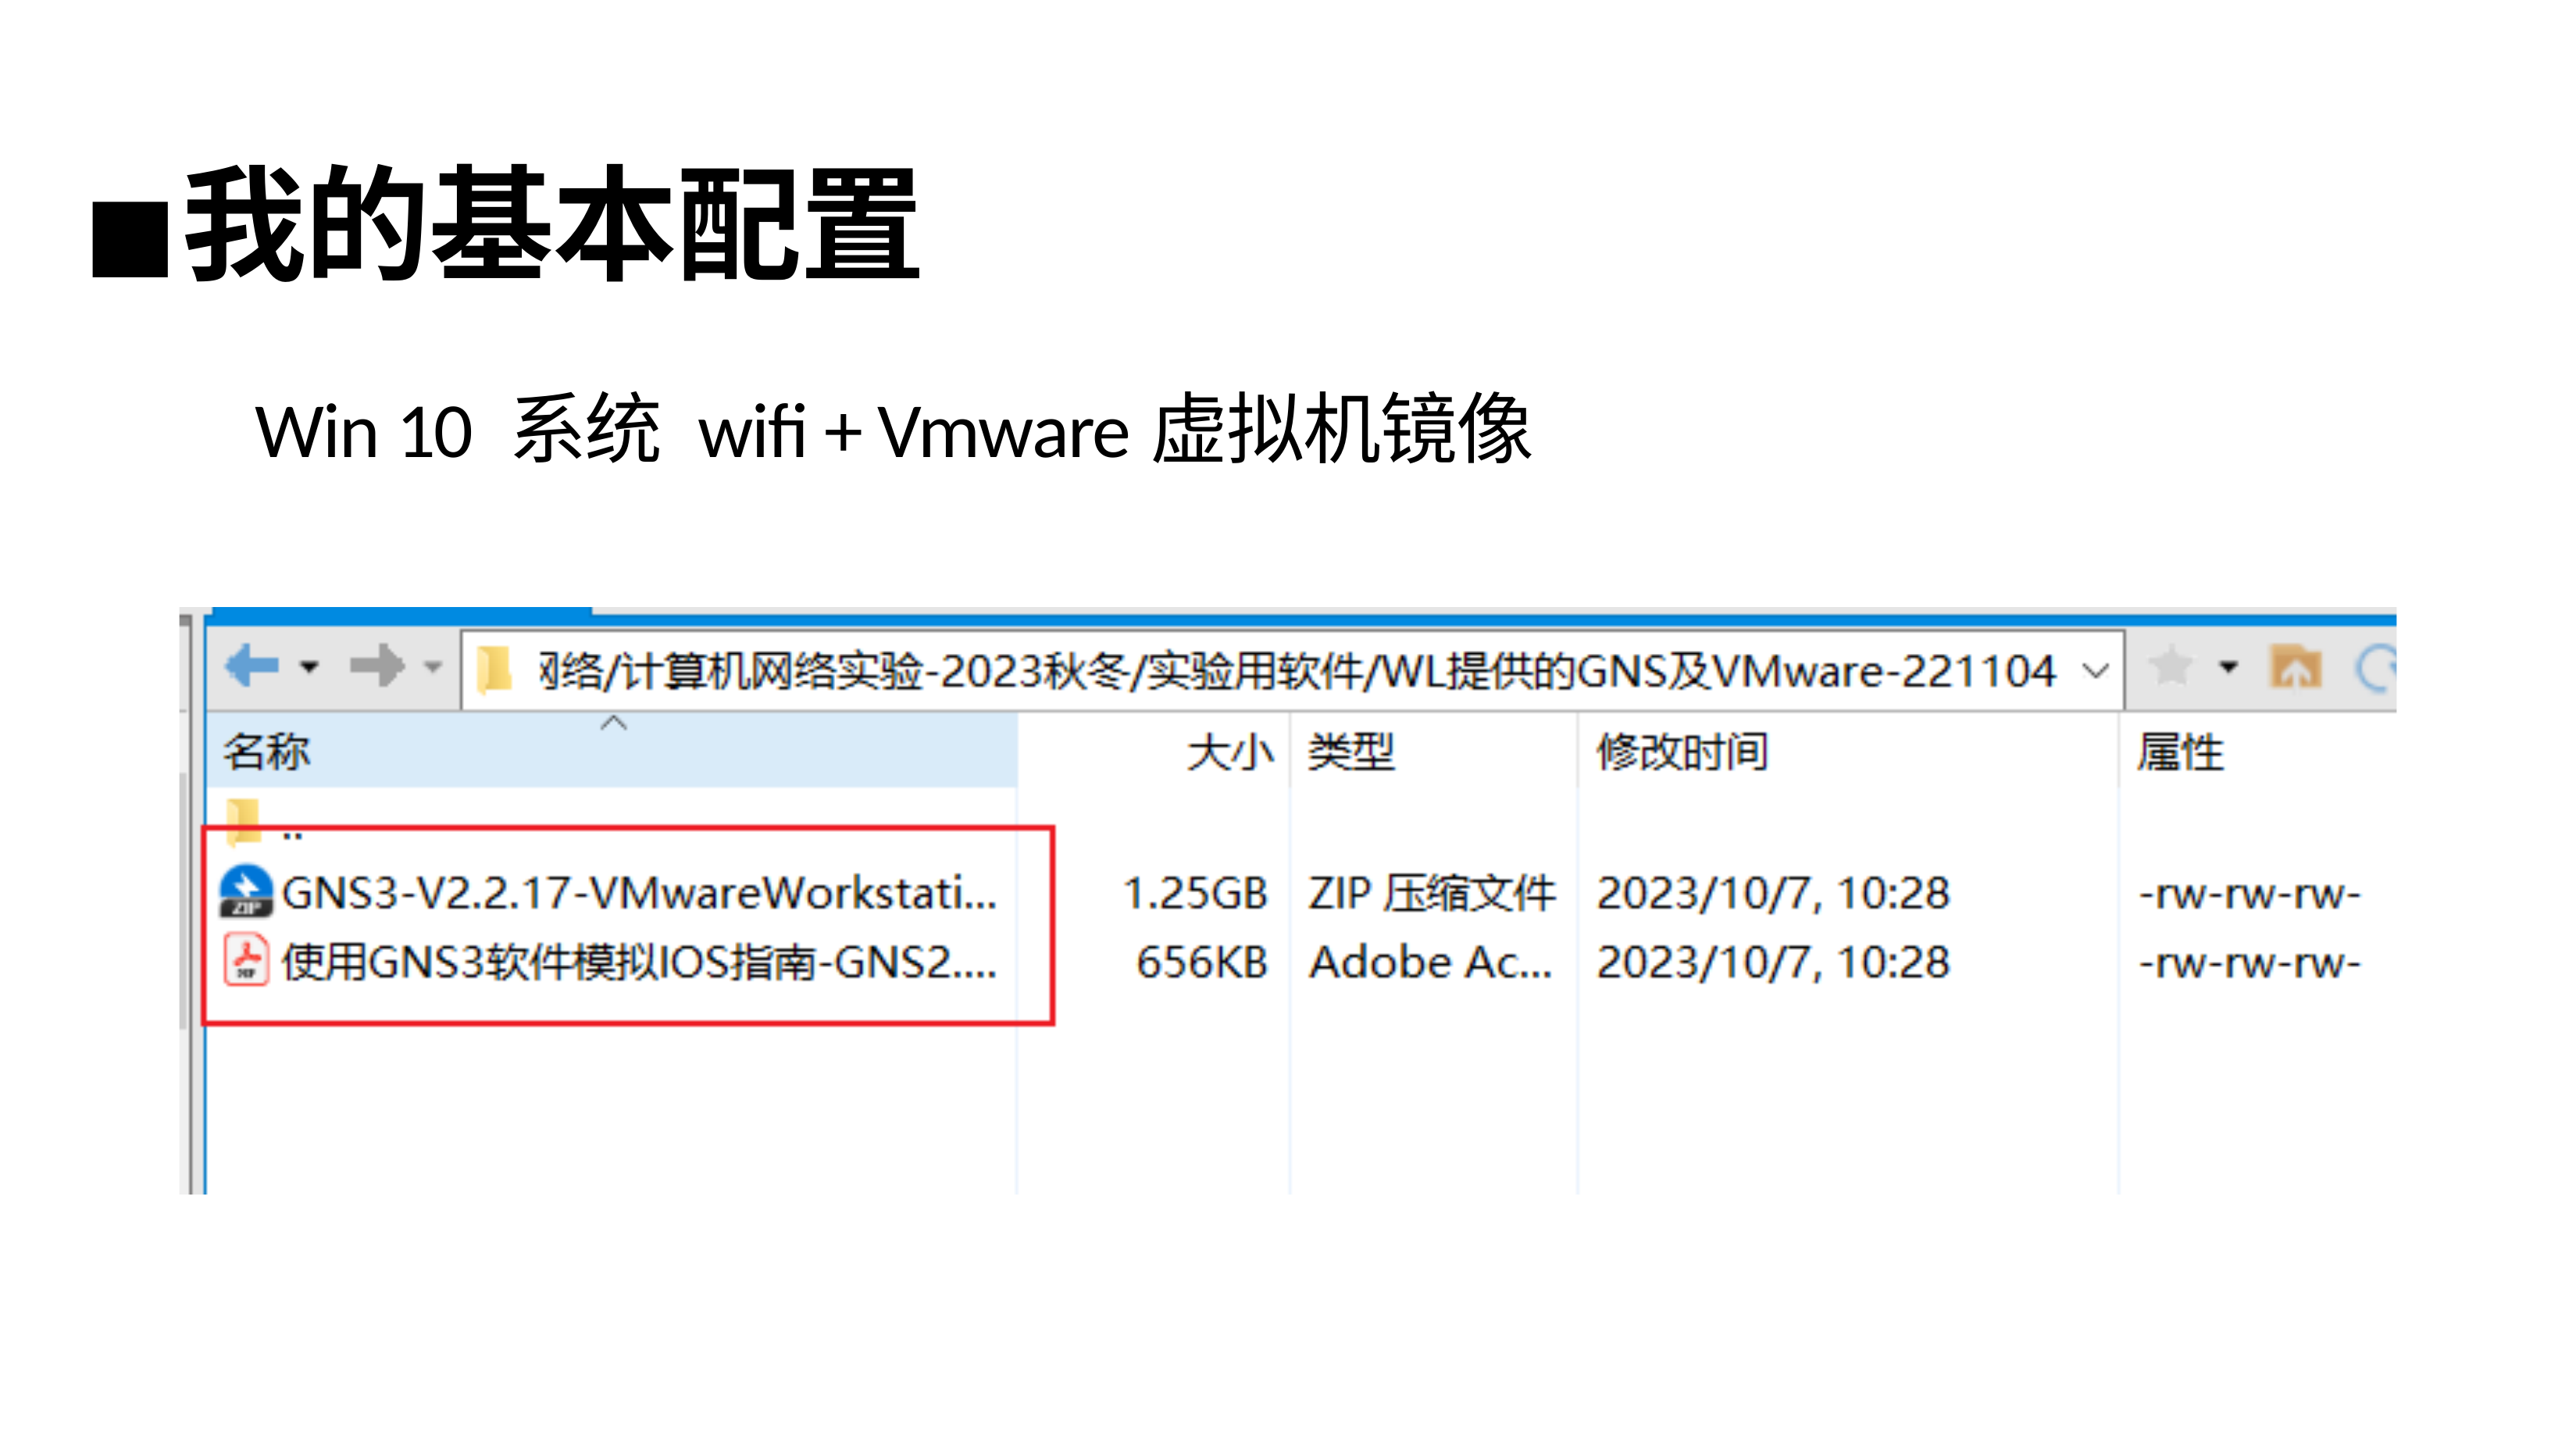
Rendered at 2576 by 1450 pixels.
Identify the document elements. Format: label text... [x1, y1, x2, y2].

text_box Win 10 系统 wifi + Vmware虚拟机镜像 [243, 373, 1586, 479]
text_box 我的基本配置 [77, 138, 966, 296]
picture [179, 607, 2397, 1195]
